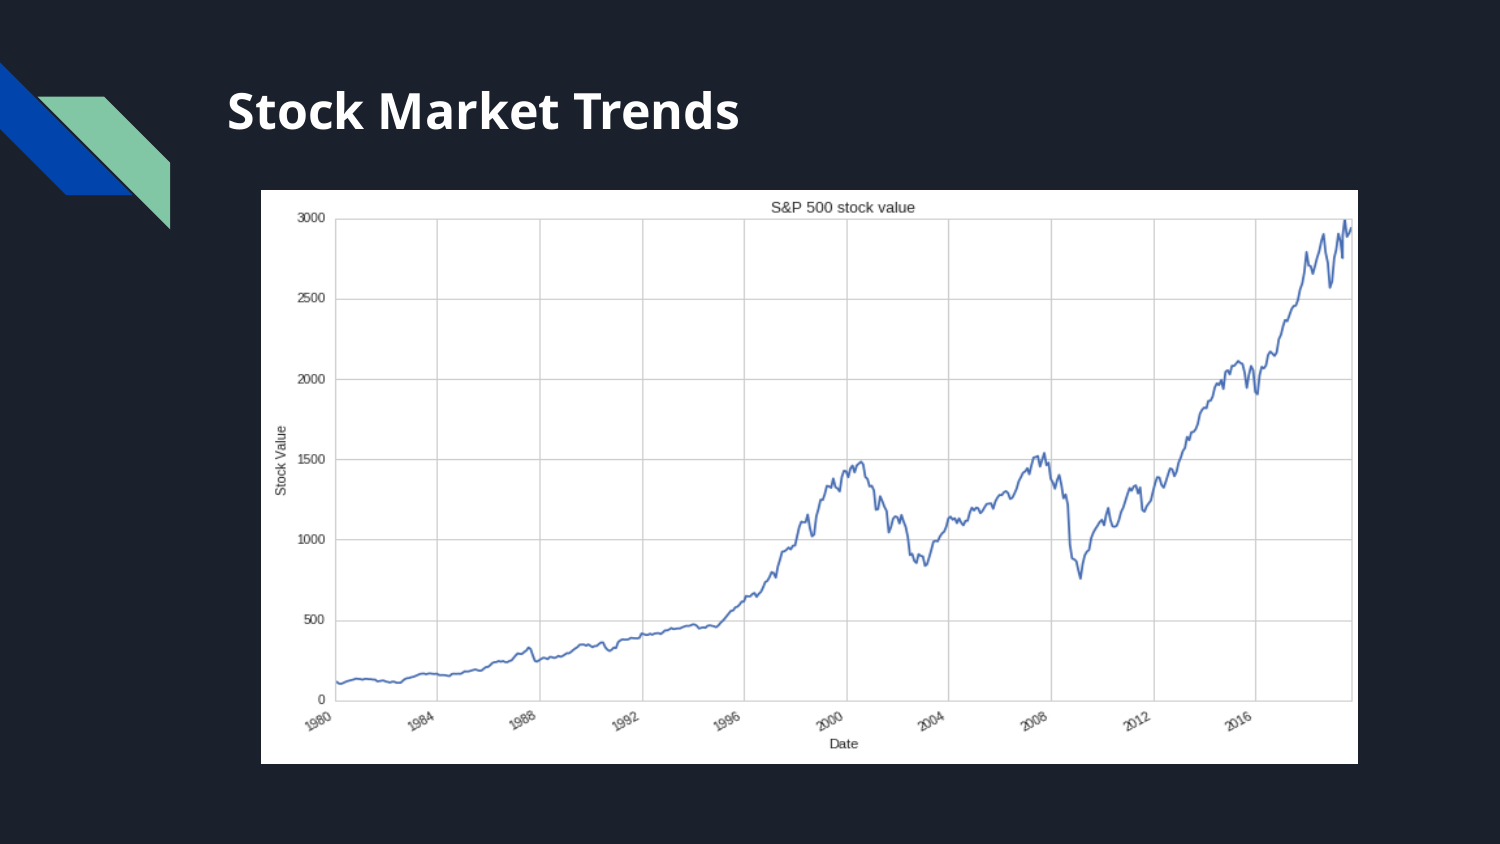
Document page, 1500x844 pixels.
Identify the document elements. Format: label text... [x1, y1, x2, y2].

picture [261, 190, 1359, 764]
title Stock Market Trends [212, 64, 1368, 215]
